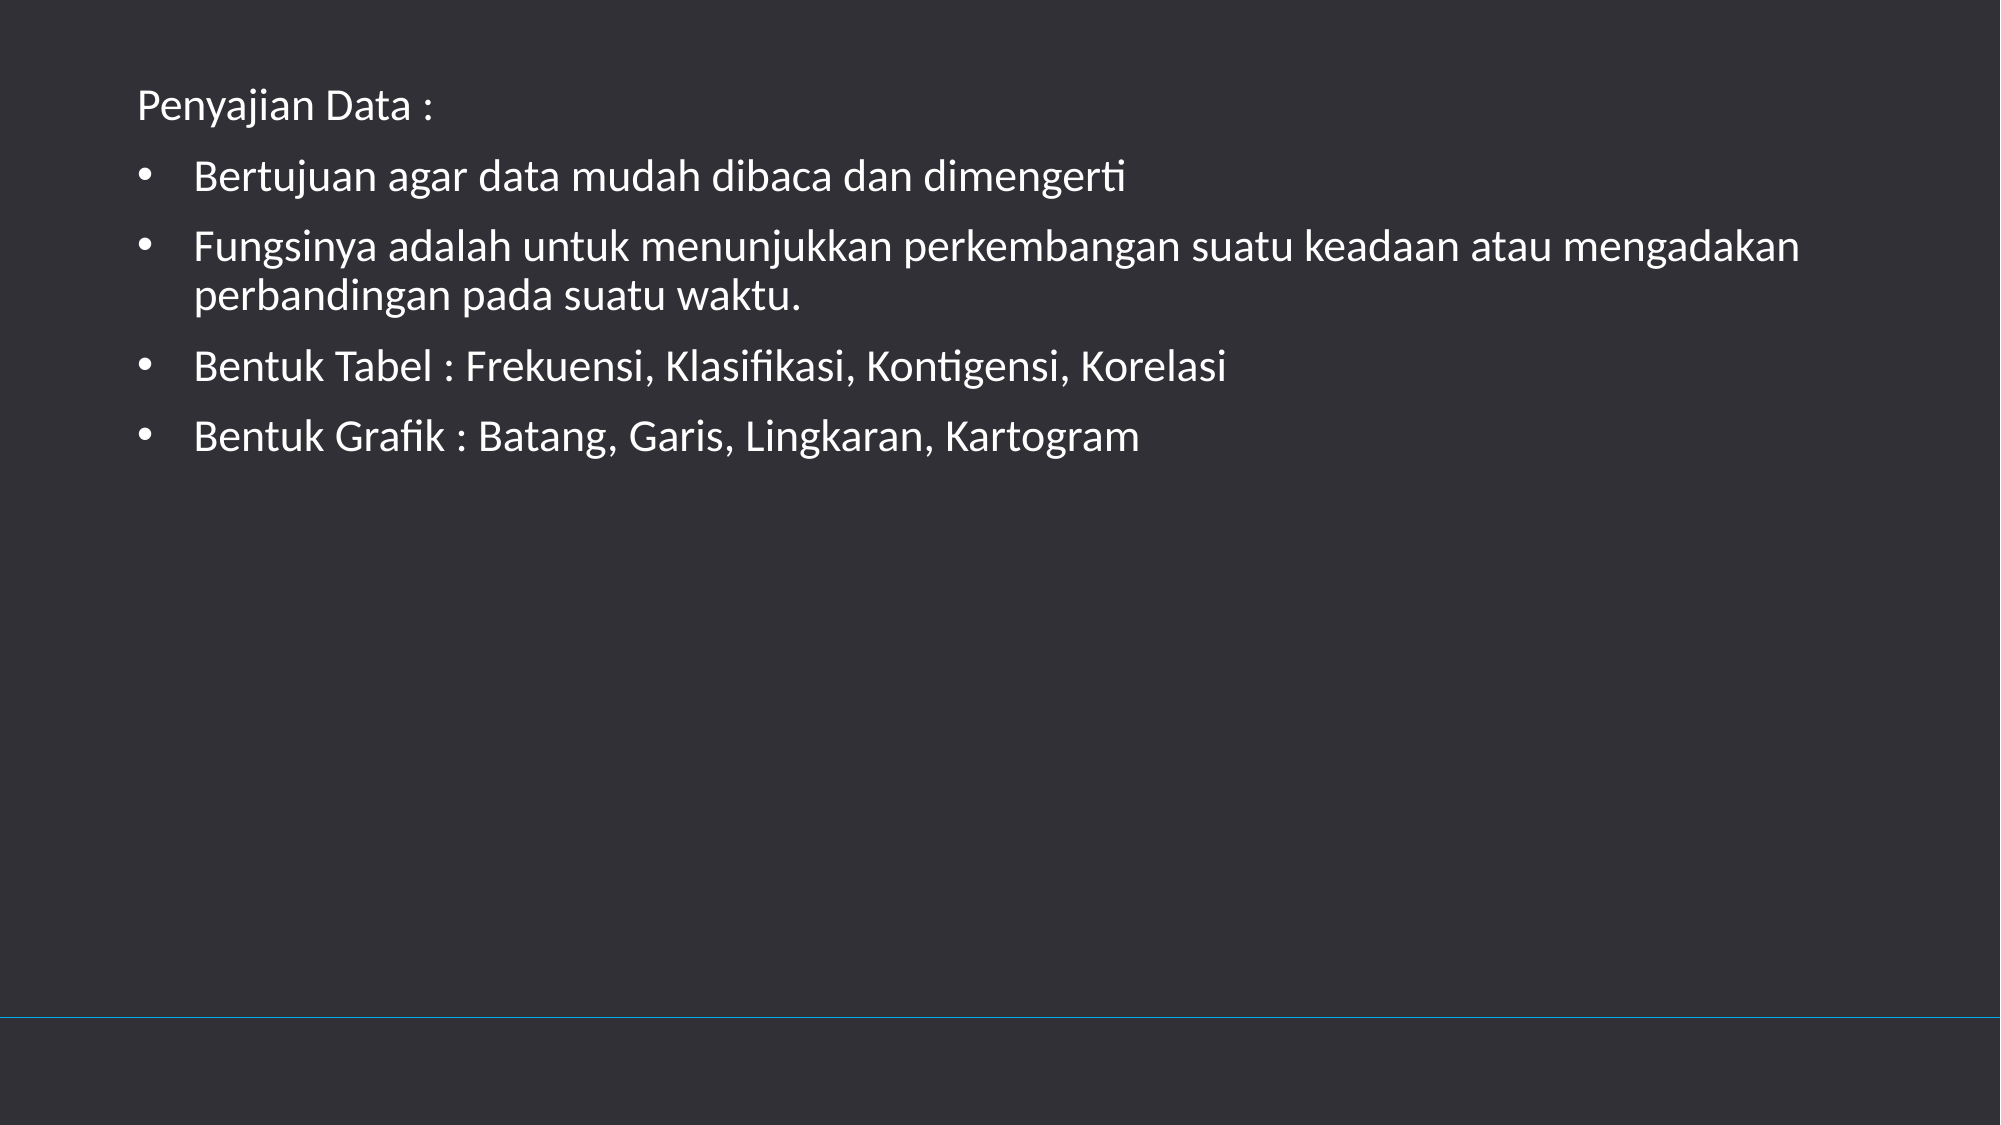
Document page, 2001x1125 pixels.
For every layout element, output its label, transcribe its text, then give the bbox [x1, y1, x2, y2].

text_box Penyajian Data : Bertujuan agar data mudah dibaca dan dimengerti Fungsinya adalah untuk menunjukkan perkembangan suatu keadaan atau mengadakan perbandingan pada suatu waktu. Bentuk Tabel : Frekuensi, Klasifikasi, Kontigensi, Korelasi Bentuk Grafik : Batang, Garis, Lingkaran, Kartogram [47, 73, 1953, 469]
